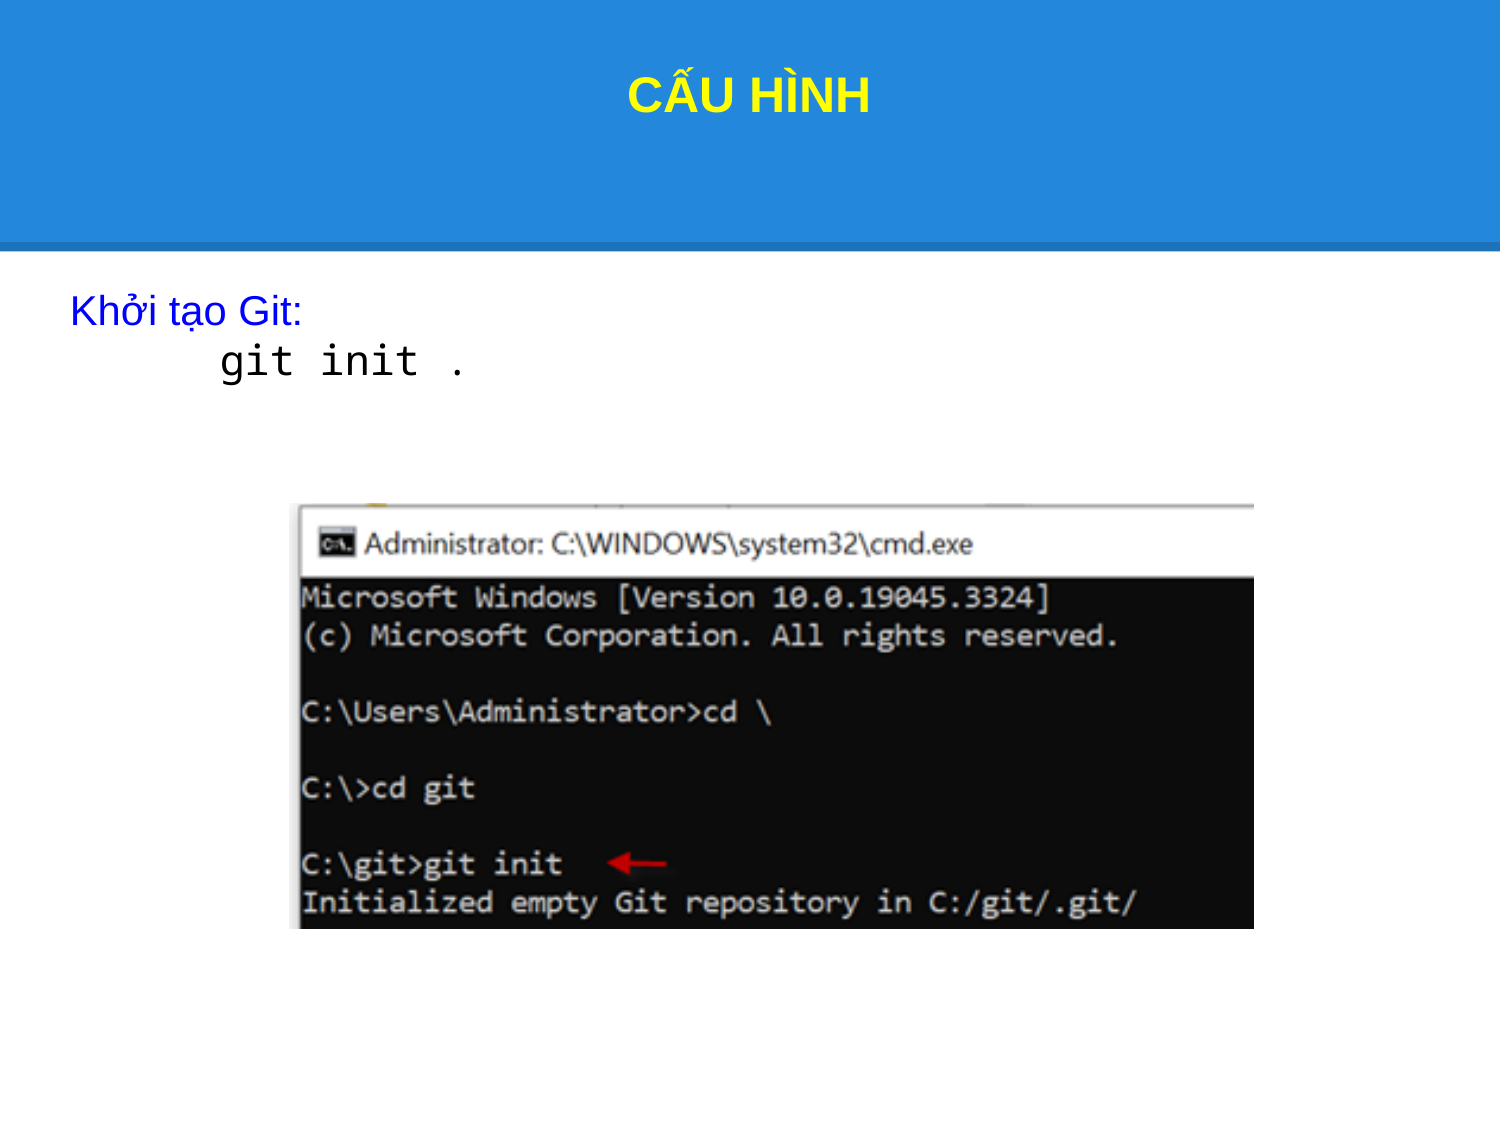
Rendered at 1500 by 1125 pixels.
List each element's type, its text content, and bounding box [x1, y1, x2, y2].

title CẤU HÌNH [75, 10, 1425, 138]
picture [289, 503, 1255, 929]
list Khởi tạo Git: git init . [42, 243, 1471, 409]
